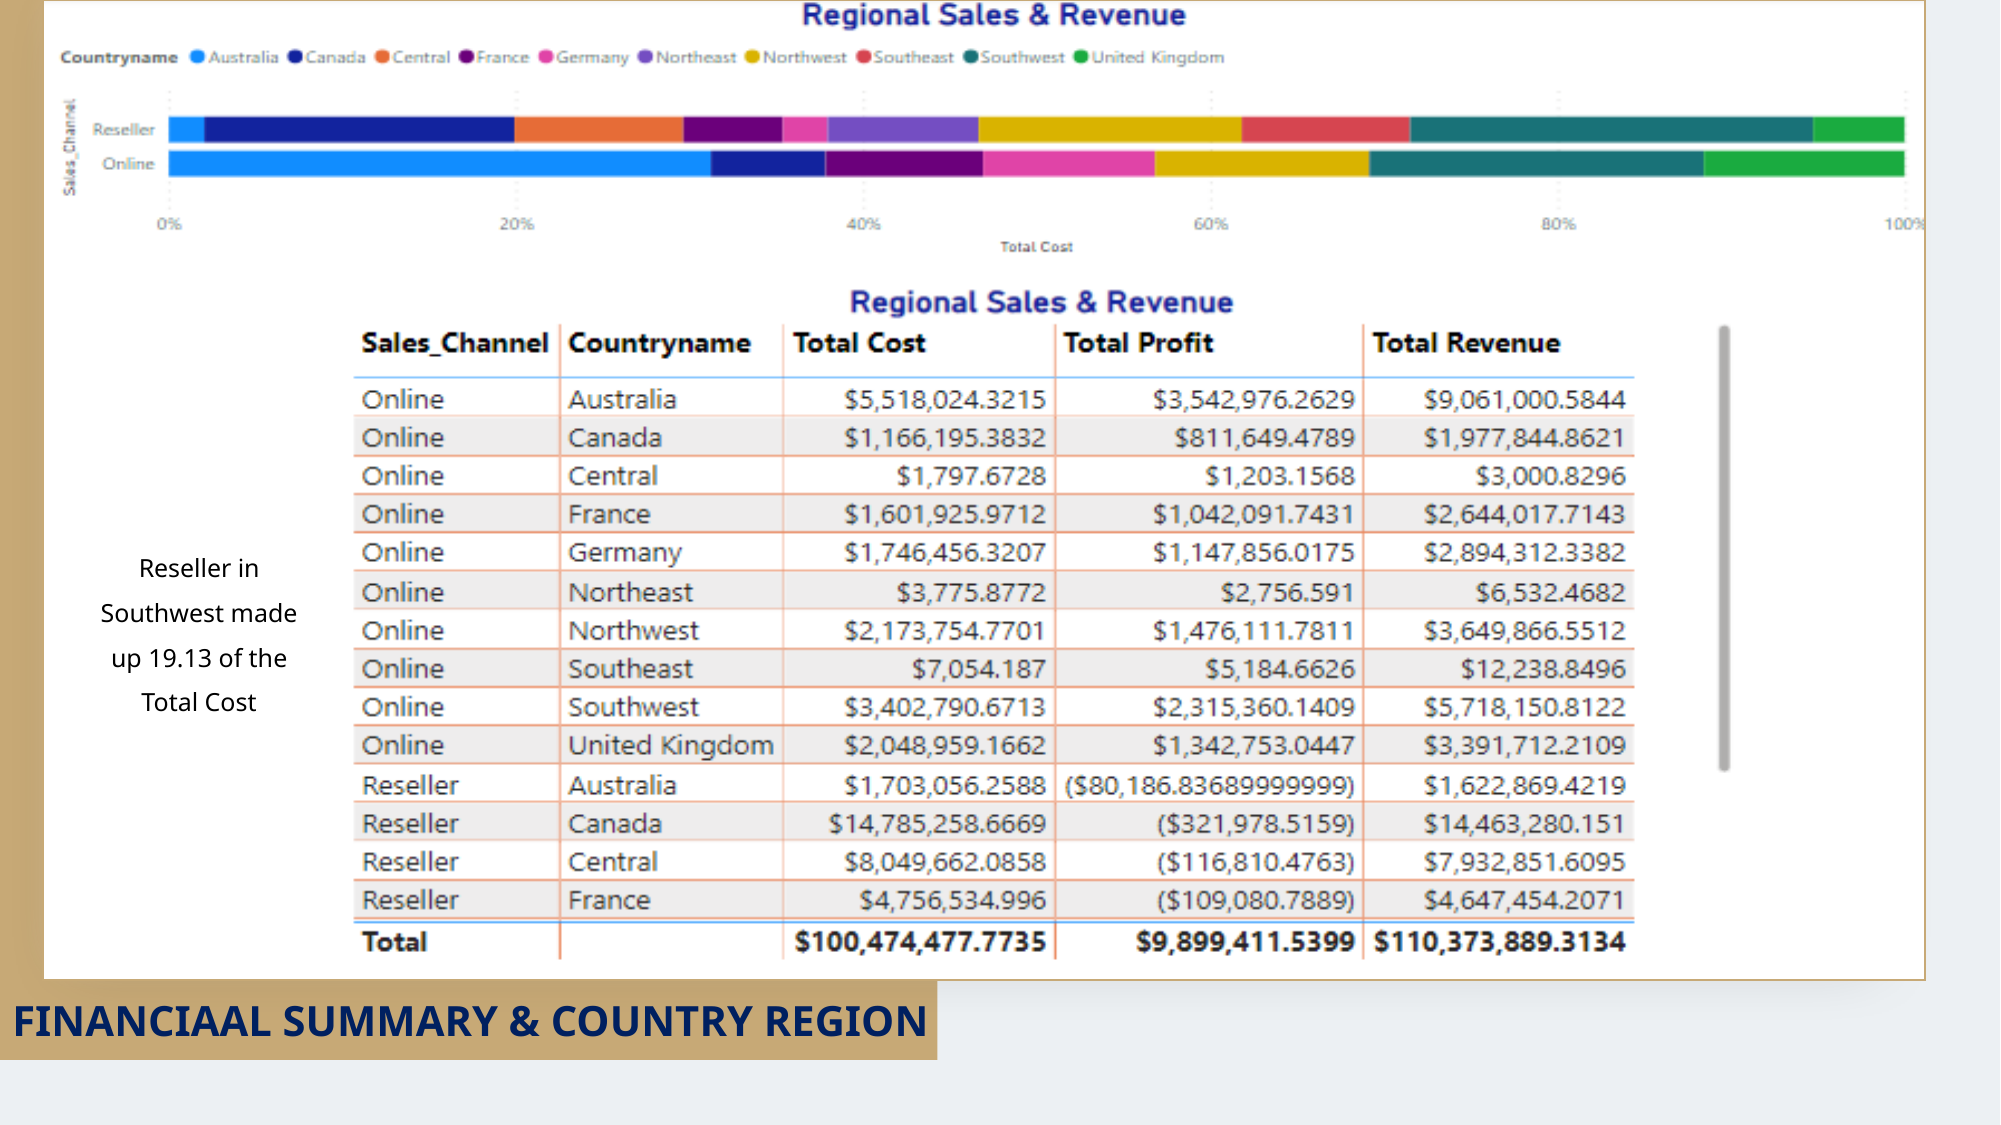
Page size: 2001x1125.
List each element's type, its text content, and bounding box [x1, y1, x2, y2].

text_box FINANCIAAL SUMMARY & COUNTRY REGION [0, 990, 958, 1053]
text_box [0, 0, 99, 990]
text_box [0, 1053, 938, 1061]
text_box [37, 14, 42, 946]
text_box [42, 0, 1925, 980]
